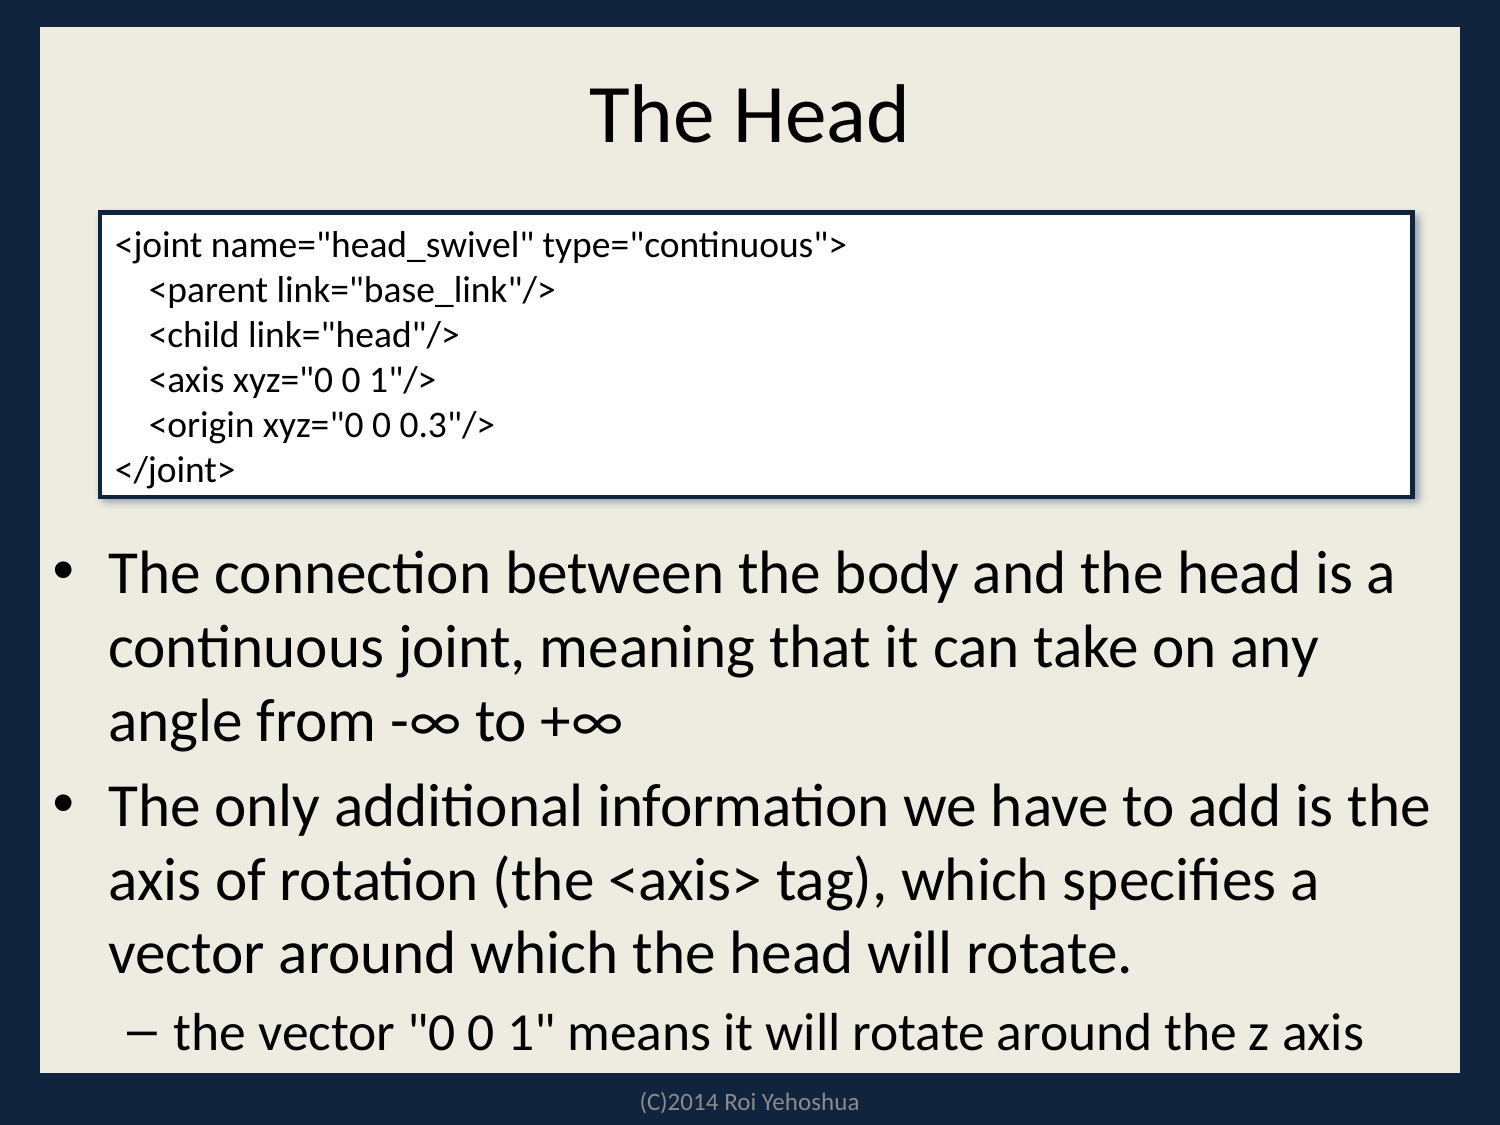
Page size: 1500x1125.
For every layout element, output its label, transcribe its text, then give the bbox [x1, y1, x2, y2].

text_box <joint name="head_swivel" type="continuous"> <parent link="base_link"/> <child link="head"/> <axis xyz="0 0 1"/> <origin xyz="0 0 0.3"/> </joint> [99, 212, 1413, 498]
list The connection between the body and the head is a continuous joint, meaning that it can take on any angle from -∞ to +∞ The only additional information we have to add is the axis of rotation (the <axis> tag), which specifies a vector around which the head will rotate. the vector "0 0 1" means it will rotate around the z axis [37, 525, 1463, 1080]
footer (C)2014 Roi Yehoshua [512, 1074, 988, 1125]
title The Head [37, 31, 1463, 188]
